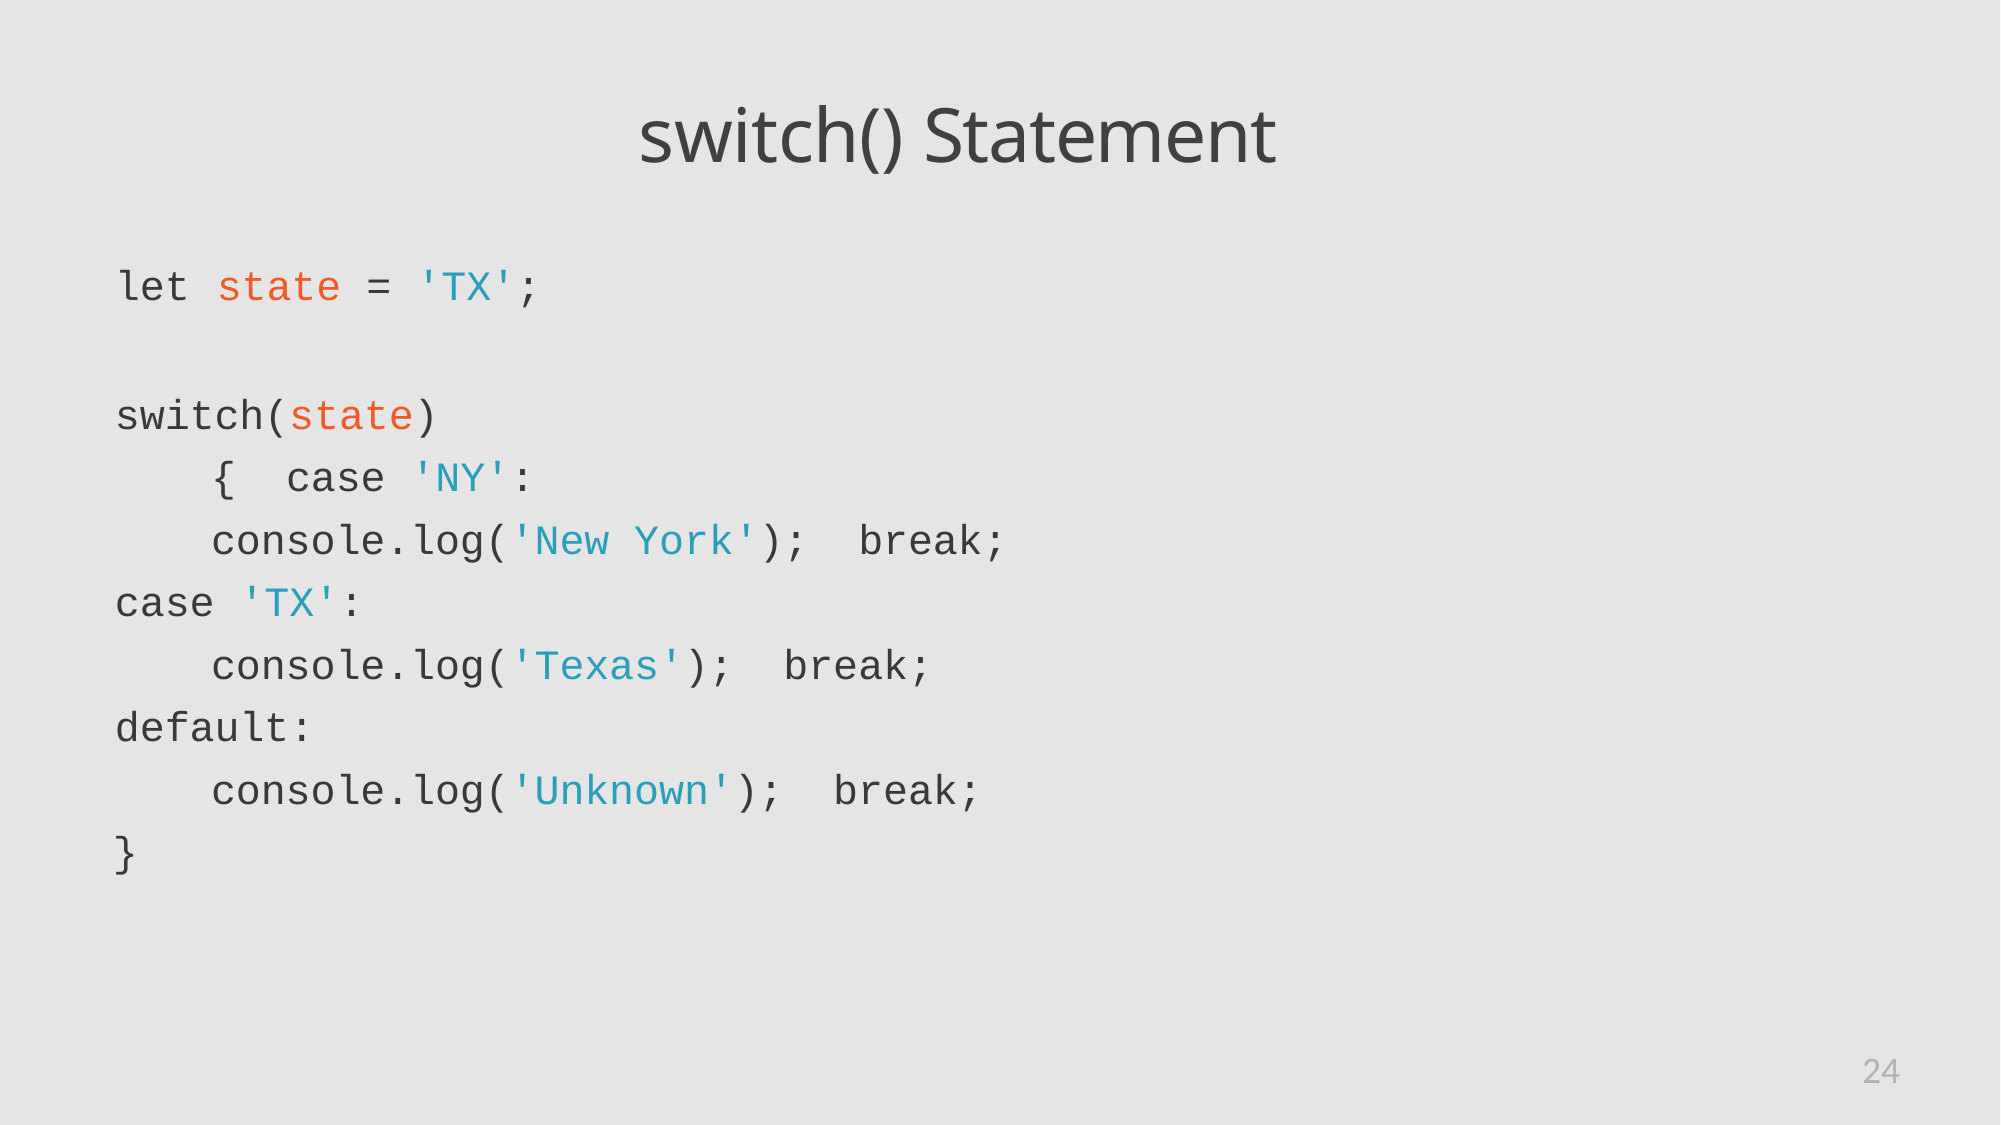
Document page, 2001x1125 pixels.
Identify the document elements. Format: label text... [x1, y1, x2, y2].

text_box let state = 'TX'; switch(state) { case 'NY': console.log('New York'); break; case 'TX': console.log('Texas'); break; default: console.log('Unknown'); break; } [112, 256, 1029, 875]
slide_number 24 [1440, 1046, 1900, 1103]
title switch() Statement [636, 84, 1349, 275]
